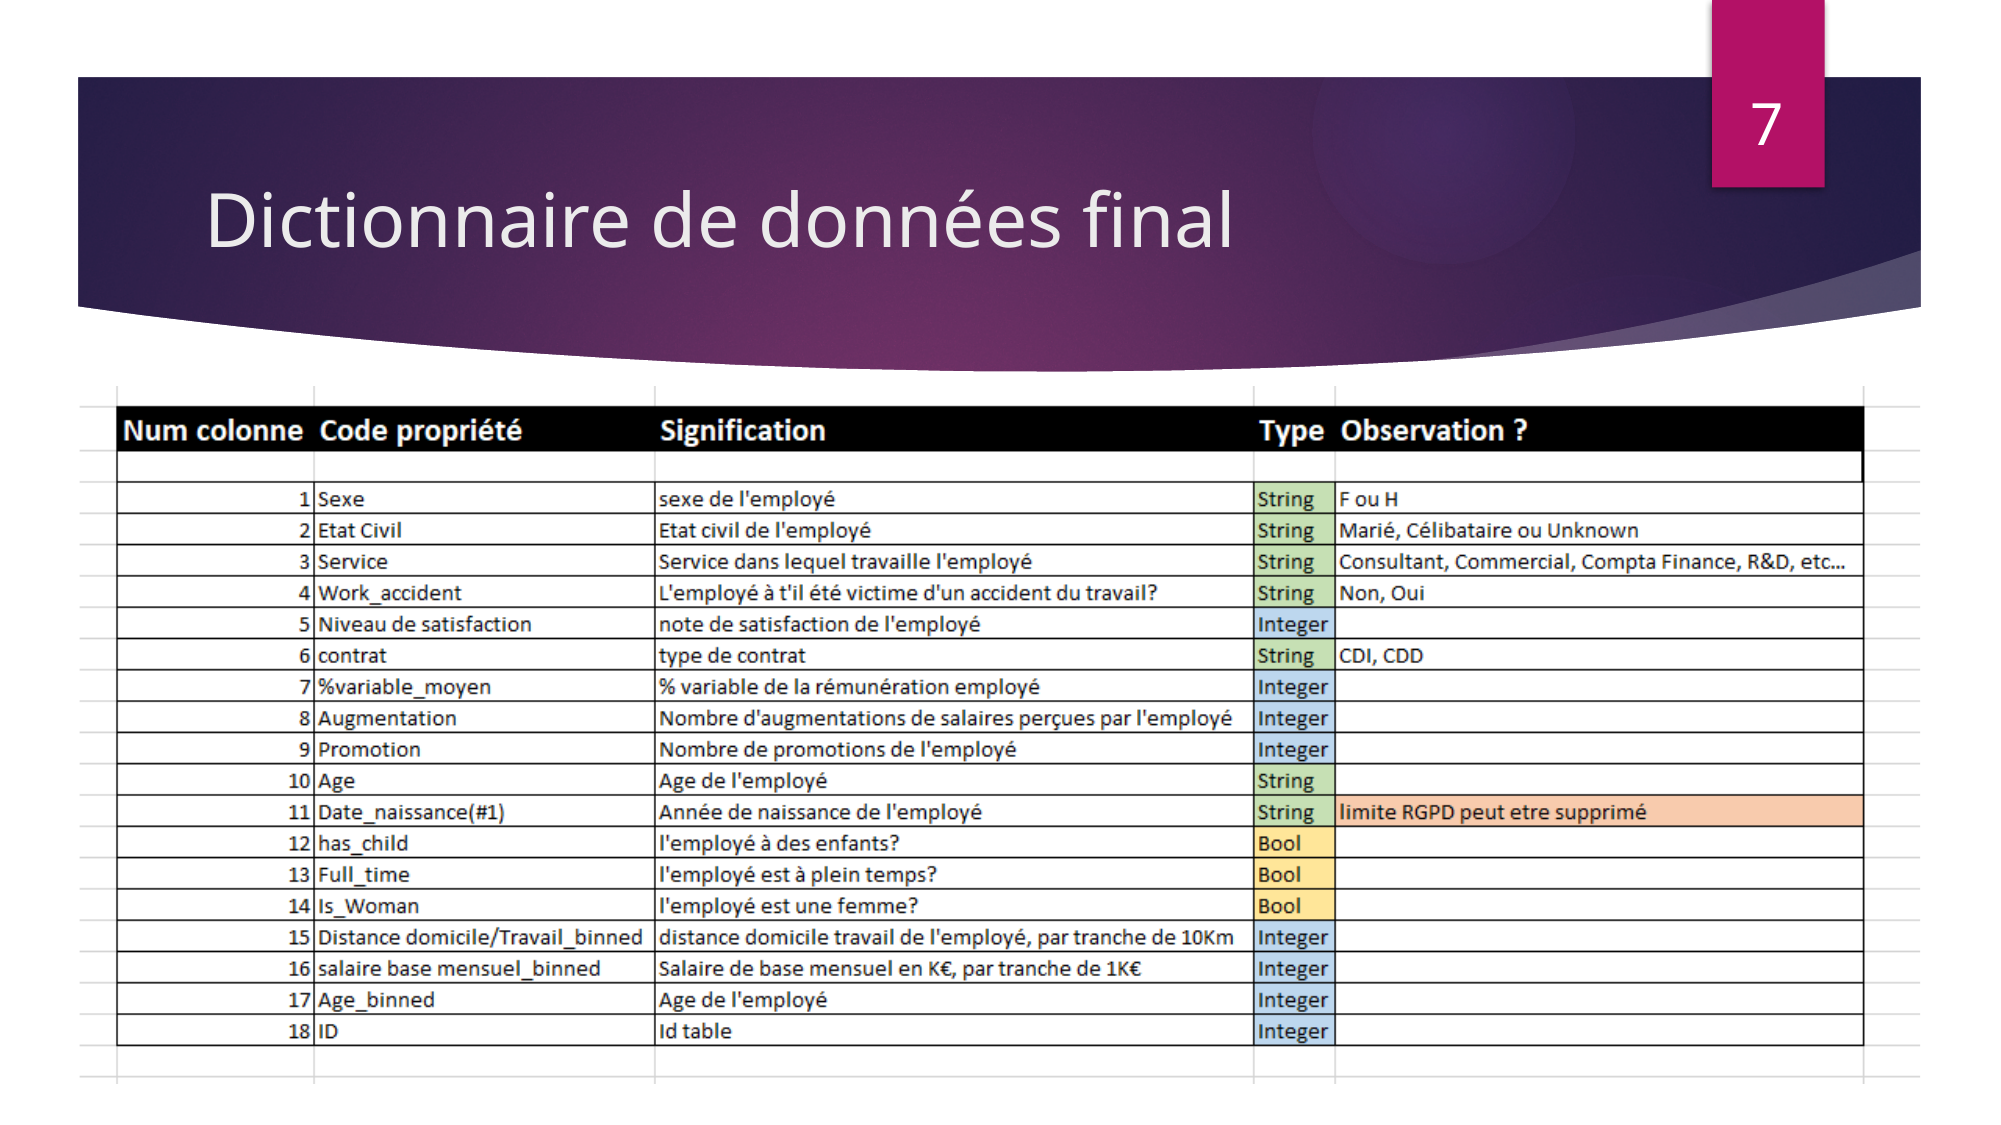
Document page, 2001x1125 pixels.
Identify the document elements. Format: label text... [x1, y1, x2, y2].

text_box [79, 385, 1921, 1084]
title Dictionnaire de données final [189, 159, 1627, 276]
slide_number 7 [1698, 48, 1836, 175]
